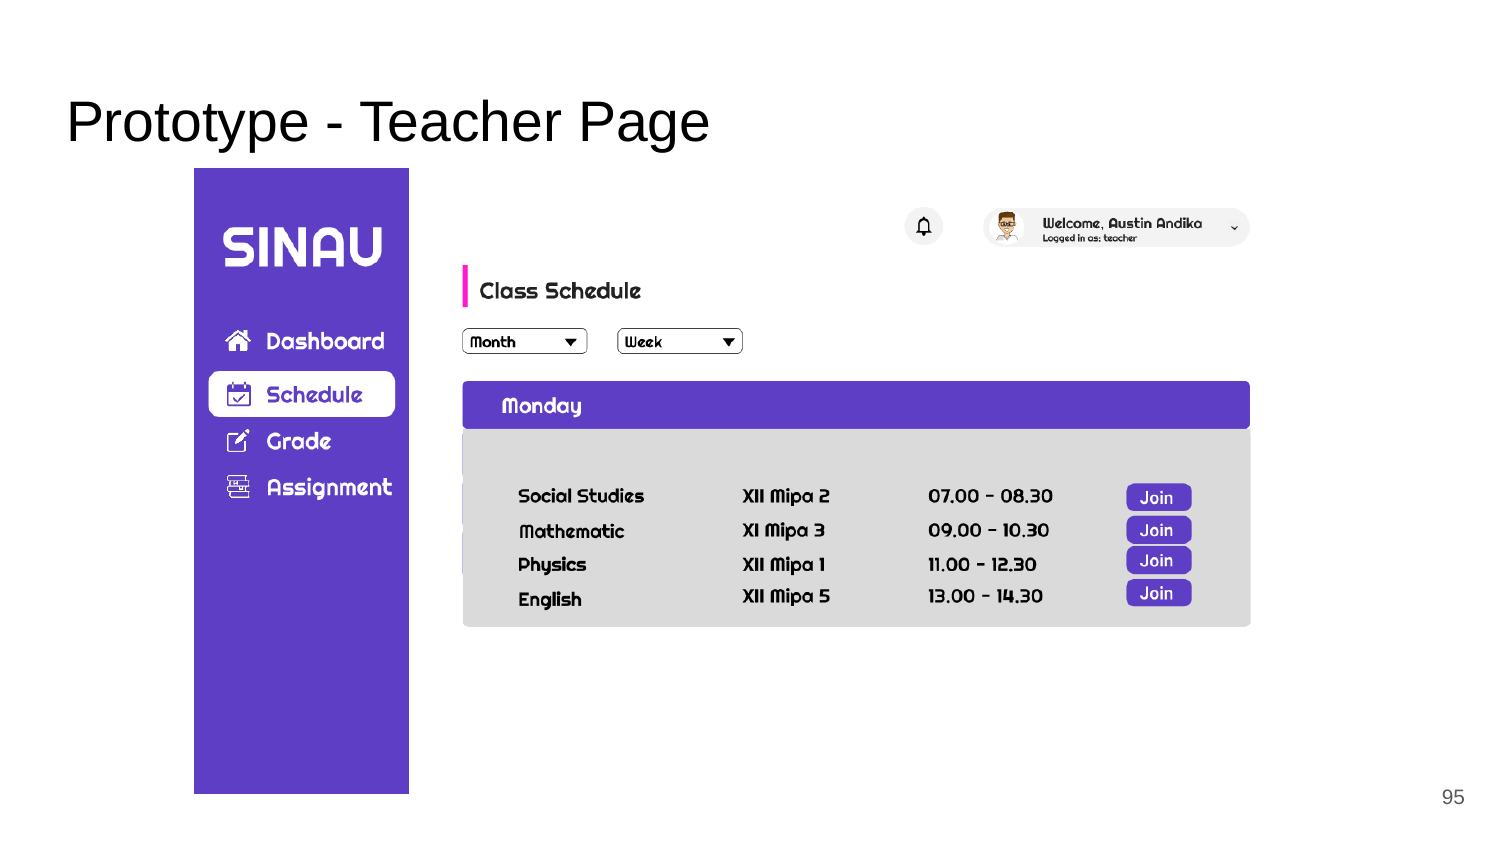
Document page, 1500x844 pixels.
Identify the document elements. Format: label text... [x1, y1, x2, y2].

picture [194, 168, 1306, 794]
title Prototype - Teacher Page [51, 74, 1449, 169]
slide_number ‹#› [1389, 764, 1480, 830]
